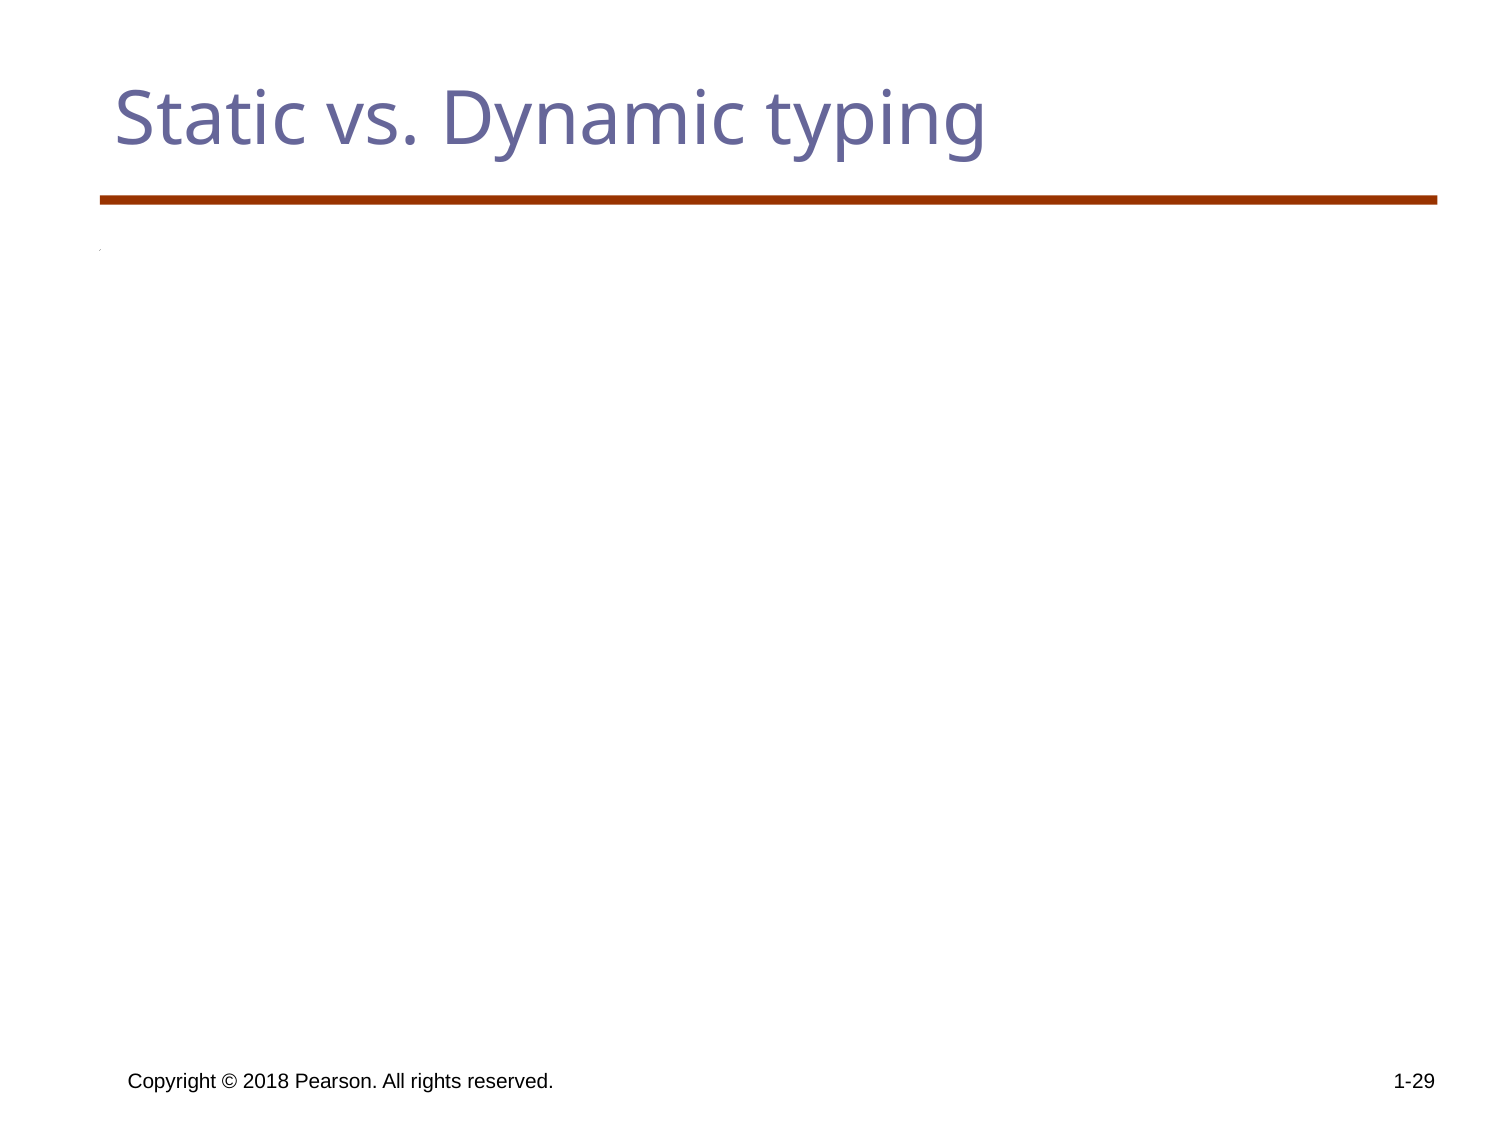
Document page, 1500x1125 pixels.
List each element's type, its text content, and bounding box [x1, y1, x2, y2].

title Static vs. Dynamic typing [99, 62, 1438, 250]
slide_number 1-29 [1137, 1024, 1451, 1101]
footer Copyright © 2018 Pearson. All rights reserved. [112, 1024, 801, 1101]
